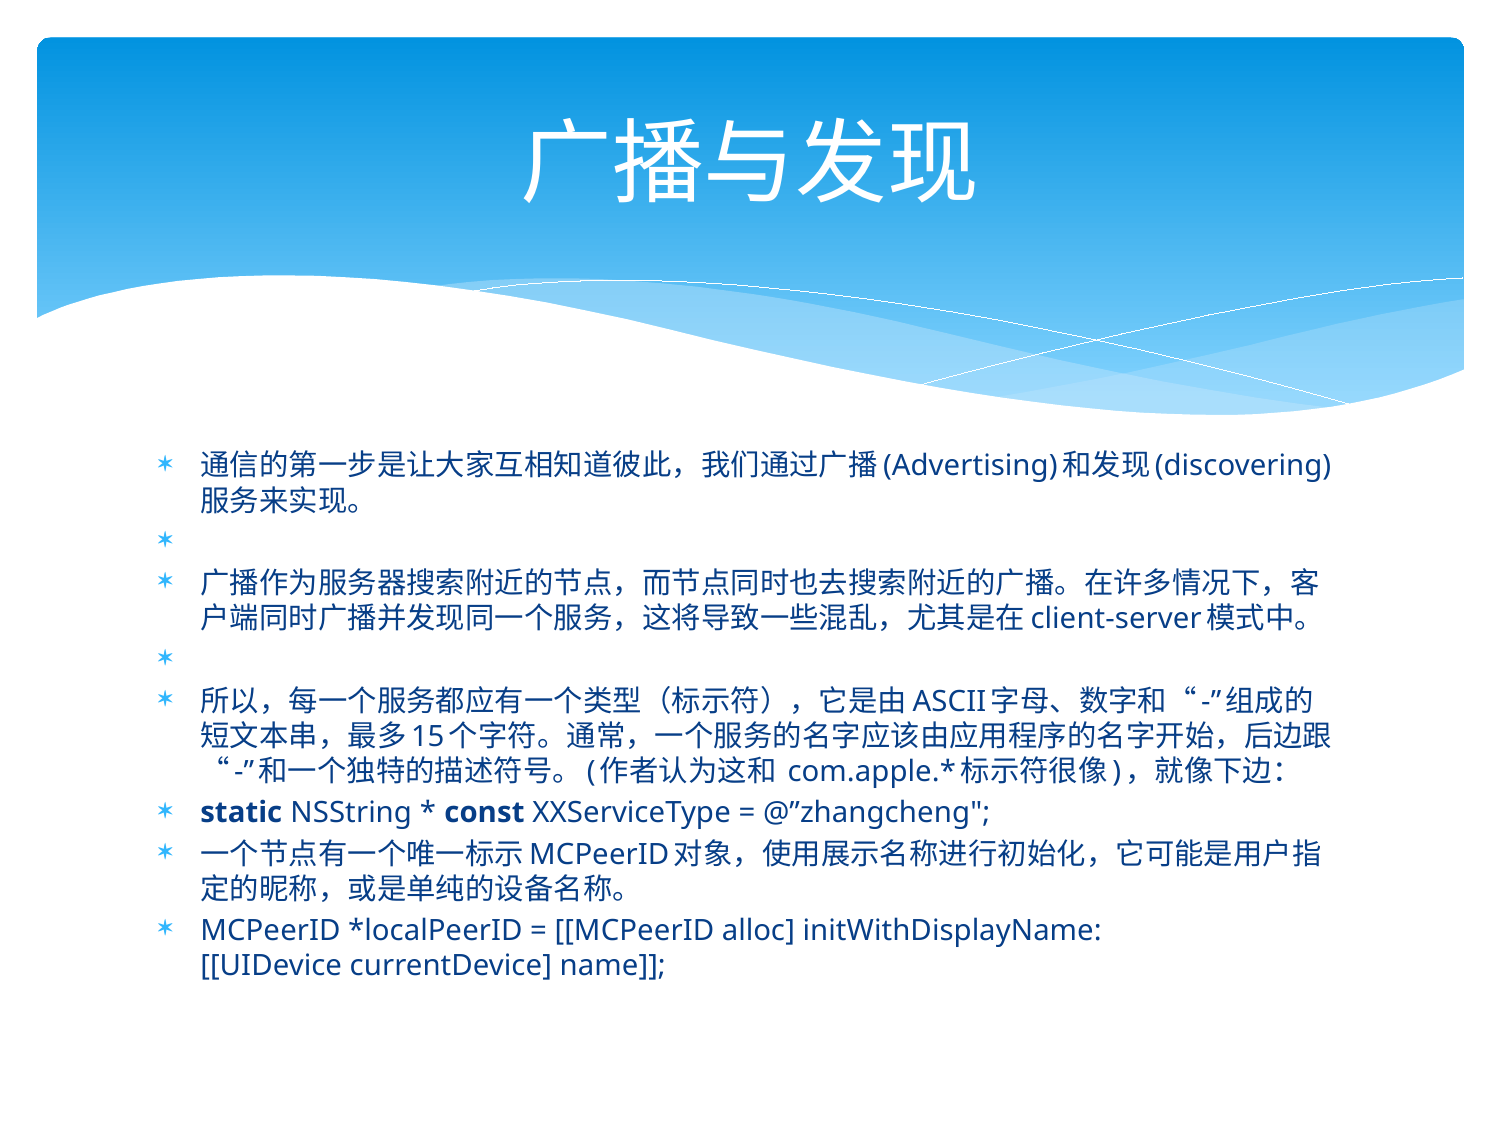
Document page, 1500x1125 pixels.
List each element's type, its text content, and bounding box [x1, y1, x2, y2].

list 通信的第一步是让大家互相知道彼此，我们通过广播(Advertising)和发现(discovering)服务来实现。 广播作为服务器搜索附近的节点，而节点同时也去搜索附近的广播。在许多情况下，客户端同时广播并发现同一个服务，这将导致一些混乱，尤其是在client-server模式中。 所以，每一个服务都应有一个类型（标示符），它是由ASCII字母、数字和“-”组成的短文本串，最多15个字符。通常，一个服务的名字应该由应用程序的名字开始，后边跟“-”和一个独特的描述符号。(作者认为这和 com.apple.*标示符很像)，就像下边： static NSString * const XXServiceType = @”zhangcheng"; 一个节点有一个唯一标示MCPeerID对象，使用展示名称进行初始化，它可能是用户指定的昵称，或是单纯的设备名称。 MCPeerID *localPeerID = [[MCPeerID alloc] initWithDisplayName:[[UIDevice currentDevice] name]]; [143, 438, 1359, 1005]
title 广播与发现 [75, 55, 1425, 261]
